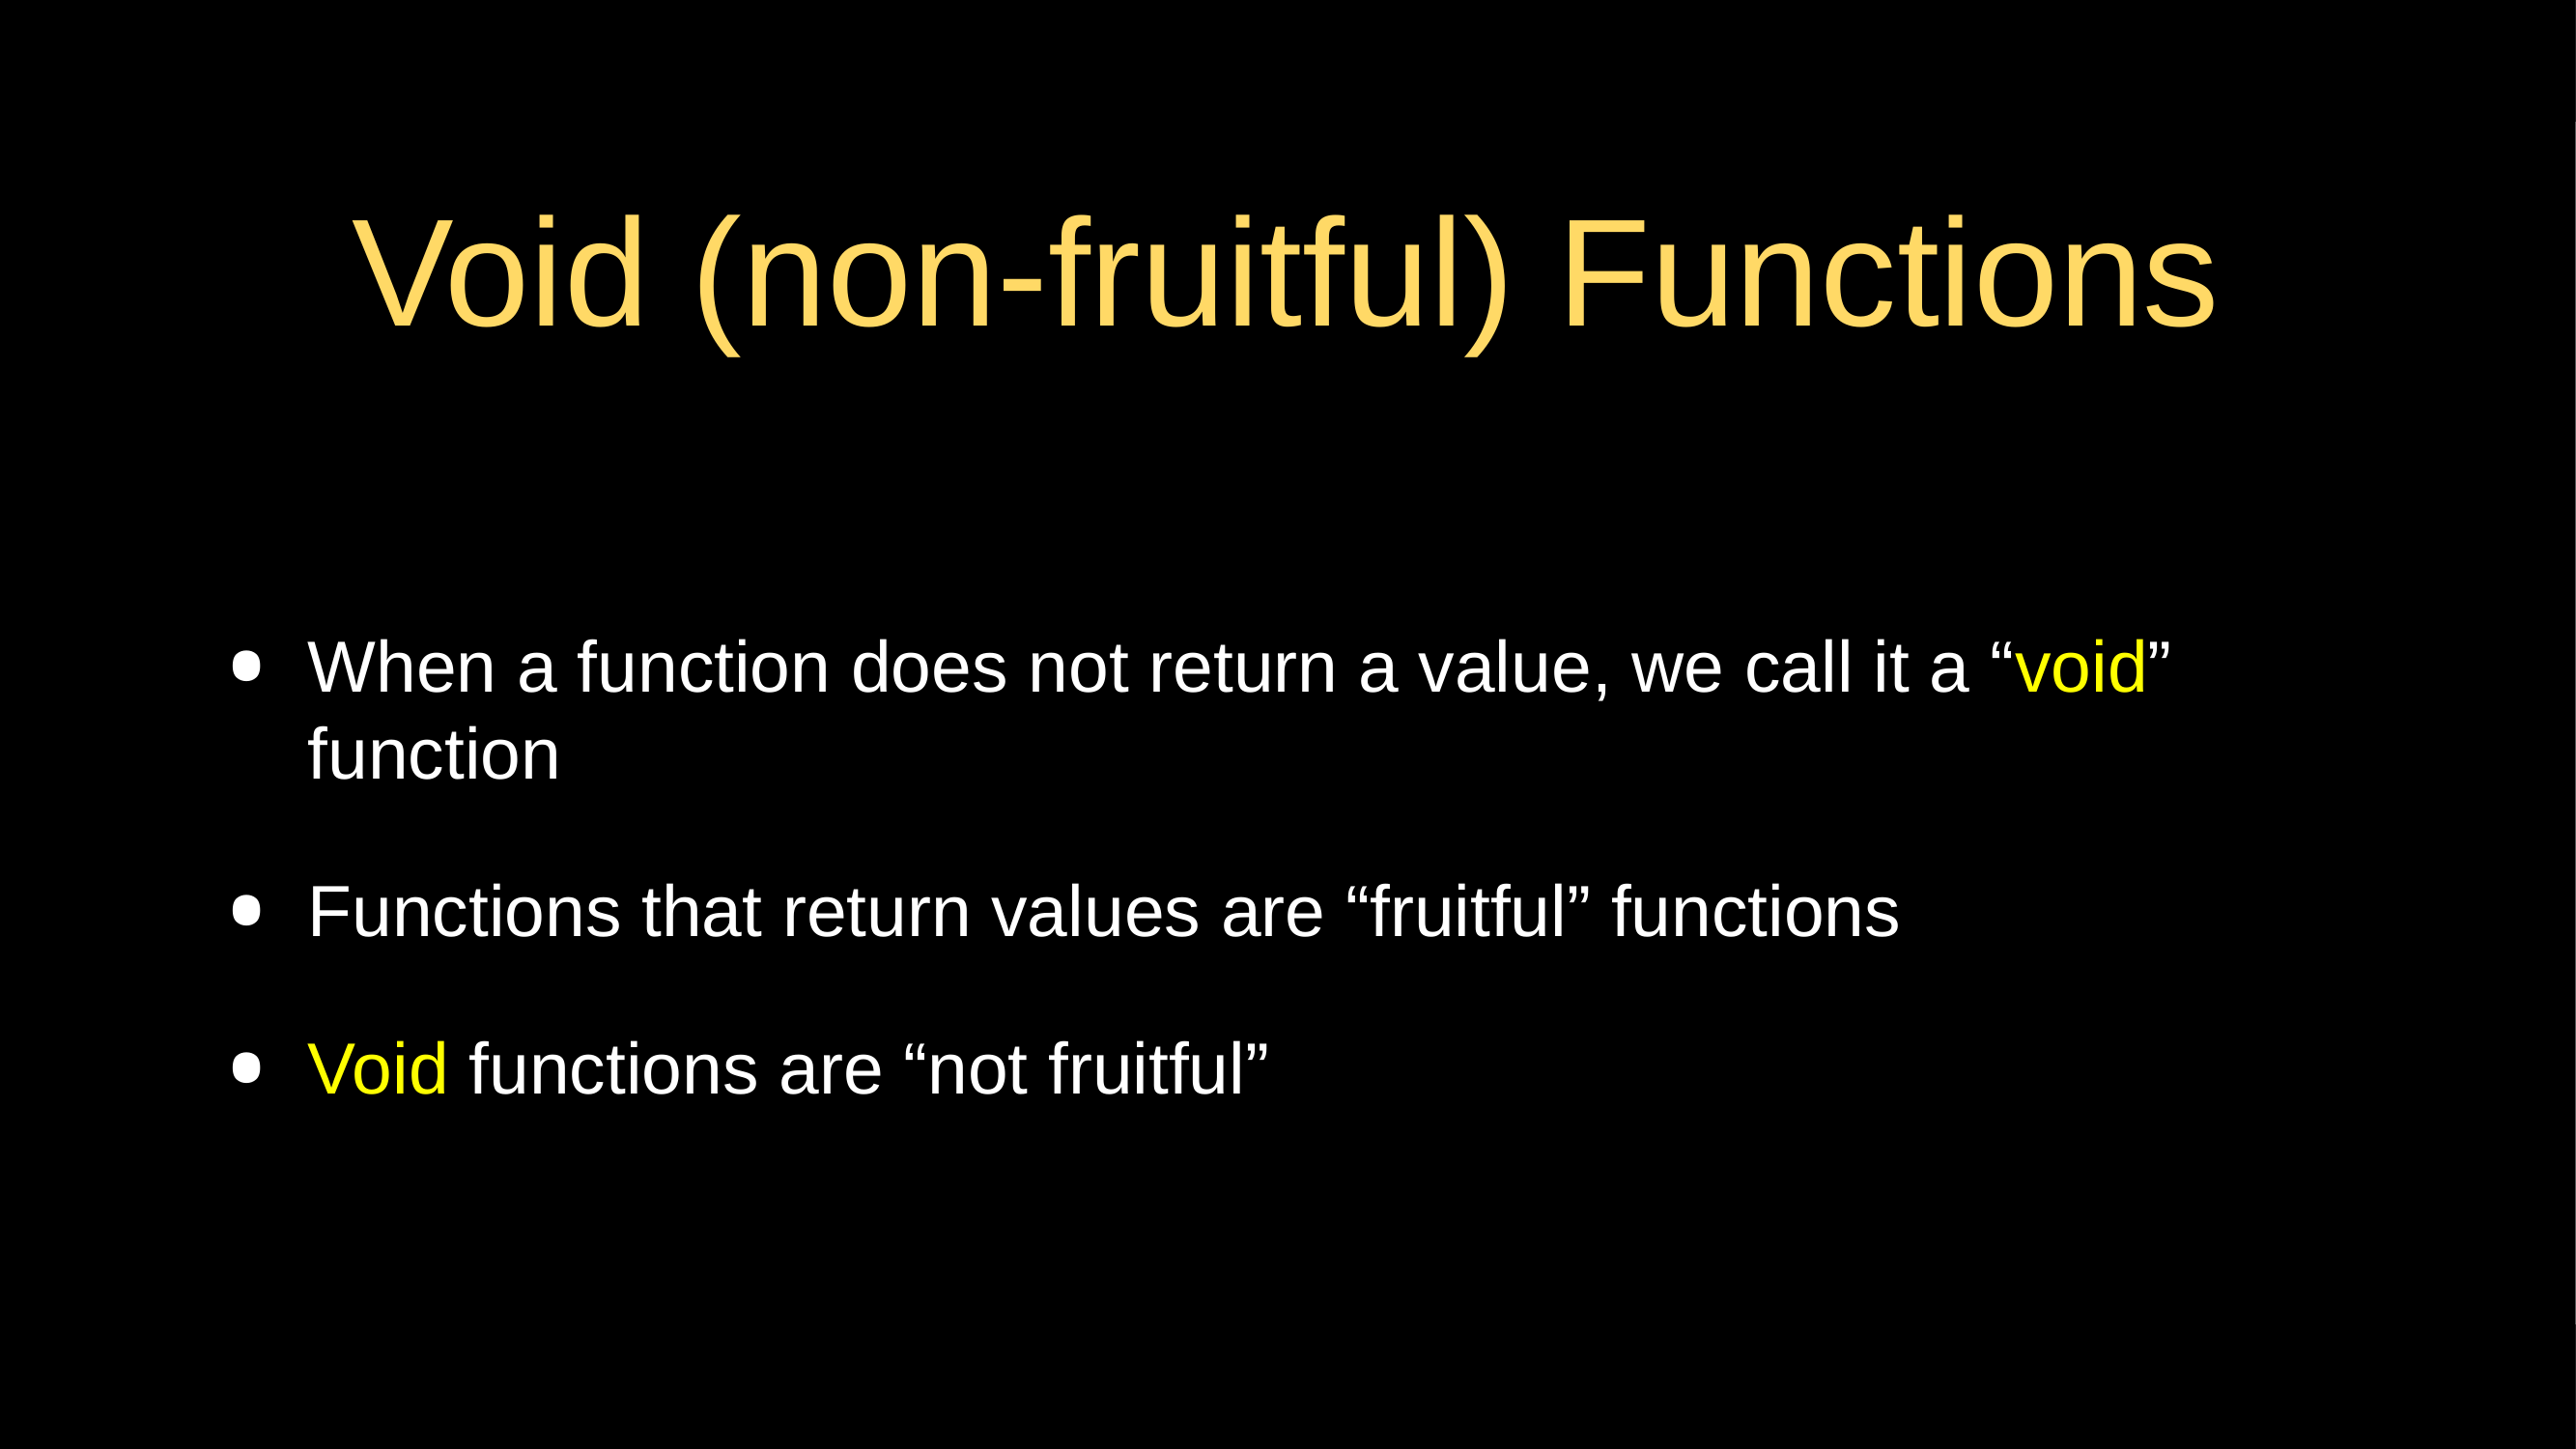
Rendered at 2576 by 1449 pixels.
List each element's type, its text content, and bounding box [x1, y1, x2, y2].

text_box When a function does not return a value, we call it a “void” function Functions that return values are “fruitful” functions Void functions are “not fruitful” [183, 412, 2391, 1317]
text_box Void (non-fruitful) Functions [183, 127, 2391, 403]
